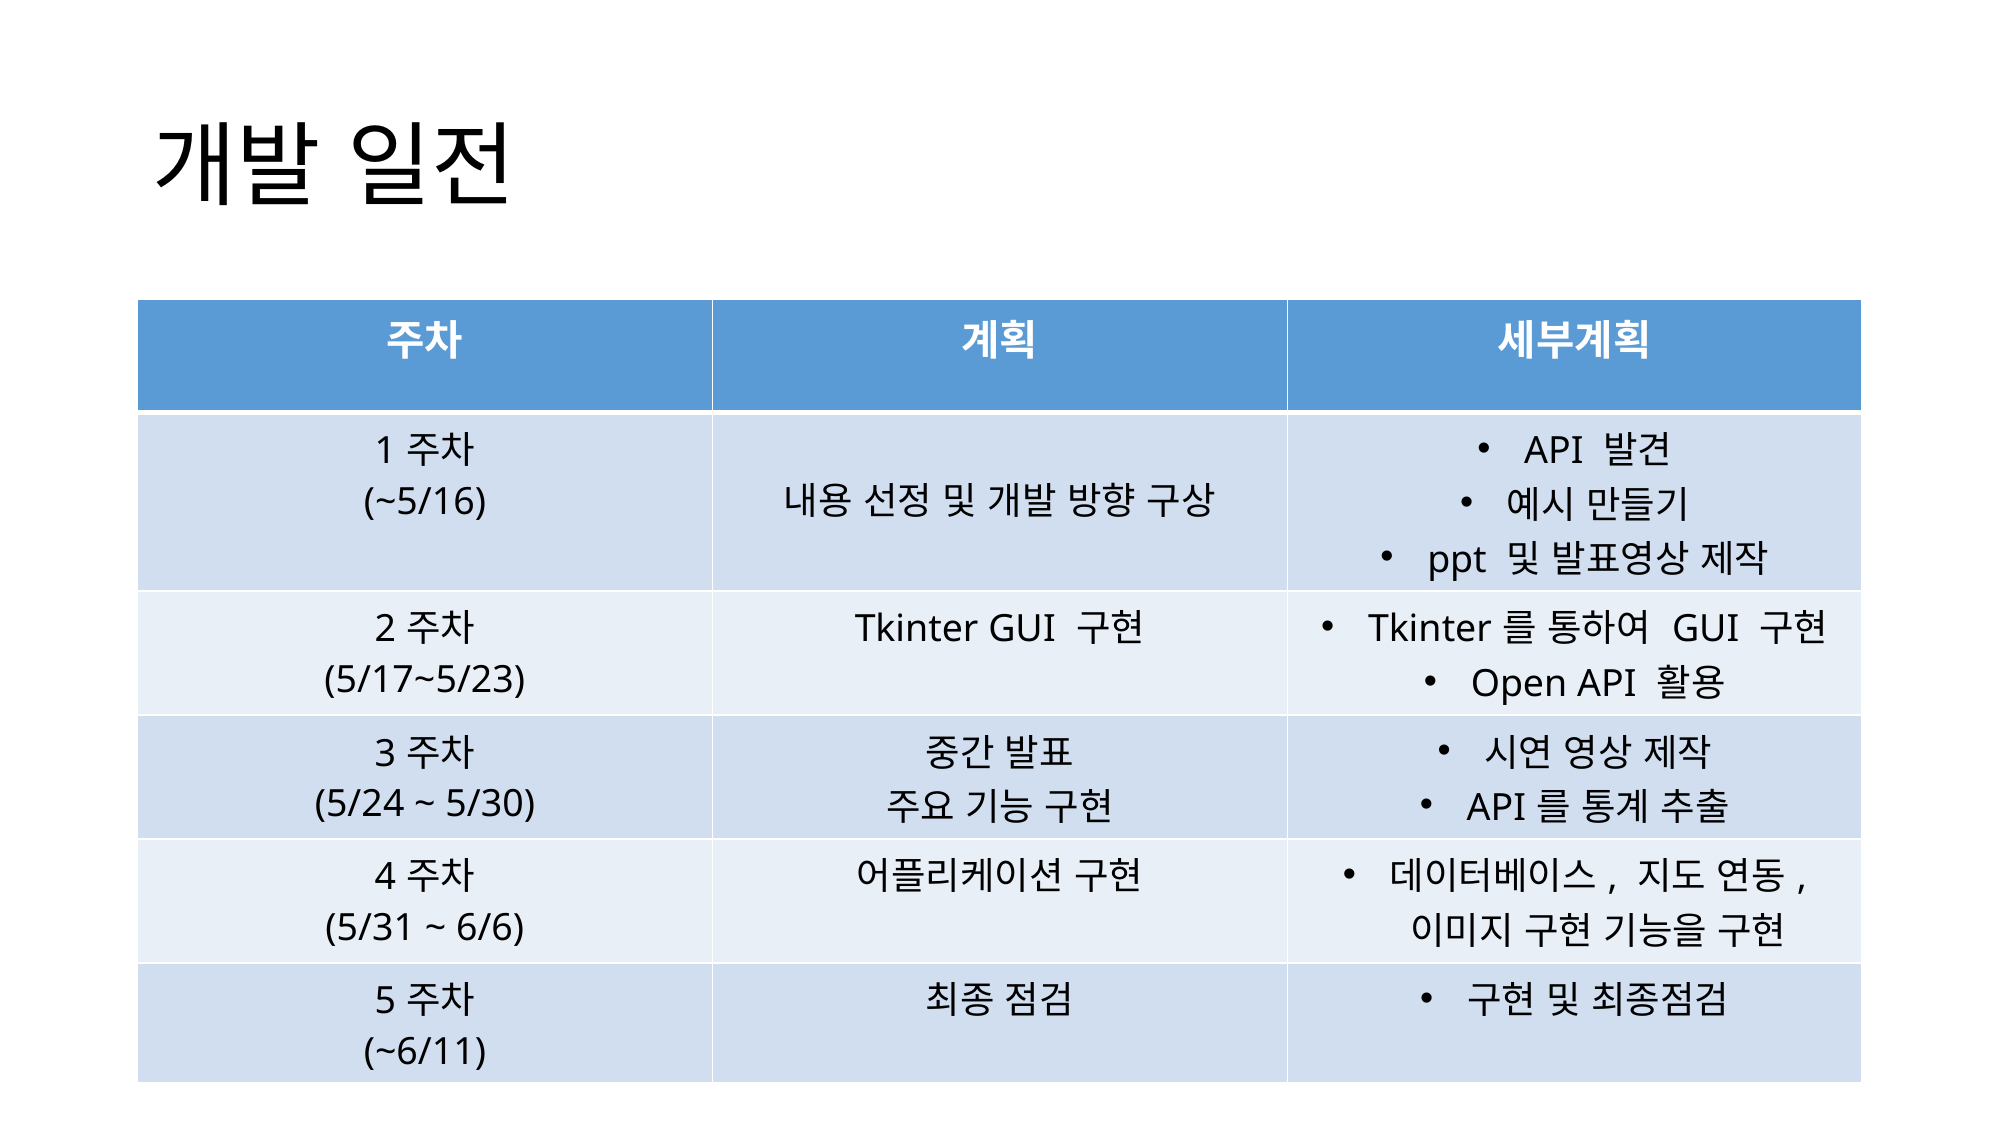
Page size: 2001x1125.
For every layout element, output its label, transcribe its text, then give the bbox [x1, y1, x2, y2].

table_cell 데이터베이스, 지도 연동, 이미지 구현 기능을 구현 [1288, 840, 1861, 962]
table_cell Tkinter를 통하여 GUI 구현 Open API 활용 [1288, 592, 1861, 714]
table_cell 최종 점검 [713, 964, 1287, 1082]
table_cell 내용 선정 및 개발 방향 구상 [713, 415, 1287, 590]
table_cell 어플리케이션 구현 [713, 840, 1287, 962]
table_cell Tkinter GUI 구현 [713, 592, 1287, 714]
table_header 주차 [138, 300, 712, 410]
table_cell API 발견 예시 만들기 ppt 및 발표영상 제작 [1288, 415, 1861, 590]
title 개발 일전 [137, 59, 1863, 278]
table_cell 4주차 (5/31 ~ 6/6) [138, 840, 712, 962]
table_header 세부계획 [1288, 300, 1861, 410]
table_cell 1주차 (~5/16) [138, 415, 712, 590]
table_cell 2주차 (5/17~5/23) [138, 592, 712, 714]
table_cell 시연 영상 제작 API를 통계 추출 [1288, 716, 1861, 838]
table_cell 3주차 (5/24 ~ 5/30) [138, 716, 712, 838]
table_cell 구현 및 최종점검 [1288, 964, 1861, 1082]
table_header 계획 [713, 300, 1287, 410]
table_cell 5주차 (~6/11) [138, 964, 712, 1082]
table_cell 중간 발표 주요 기능 구현 [713, 716, 1287, 838]
